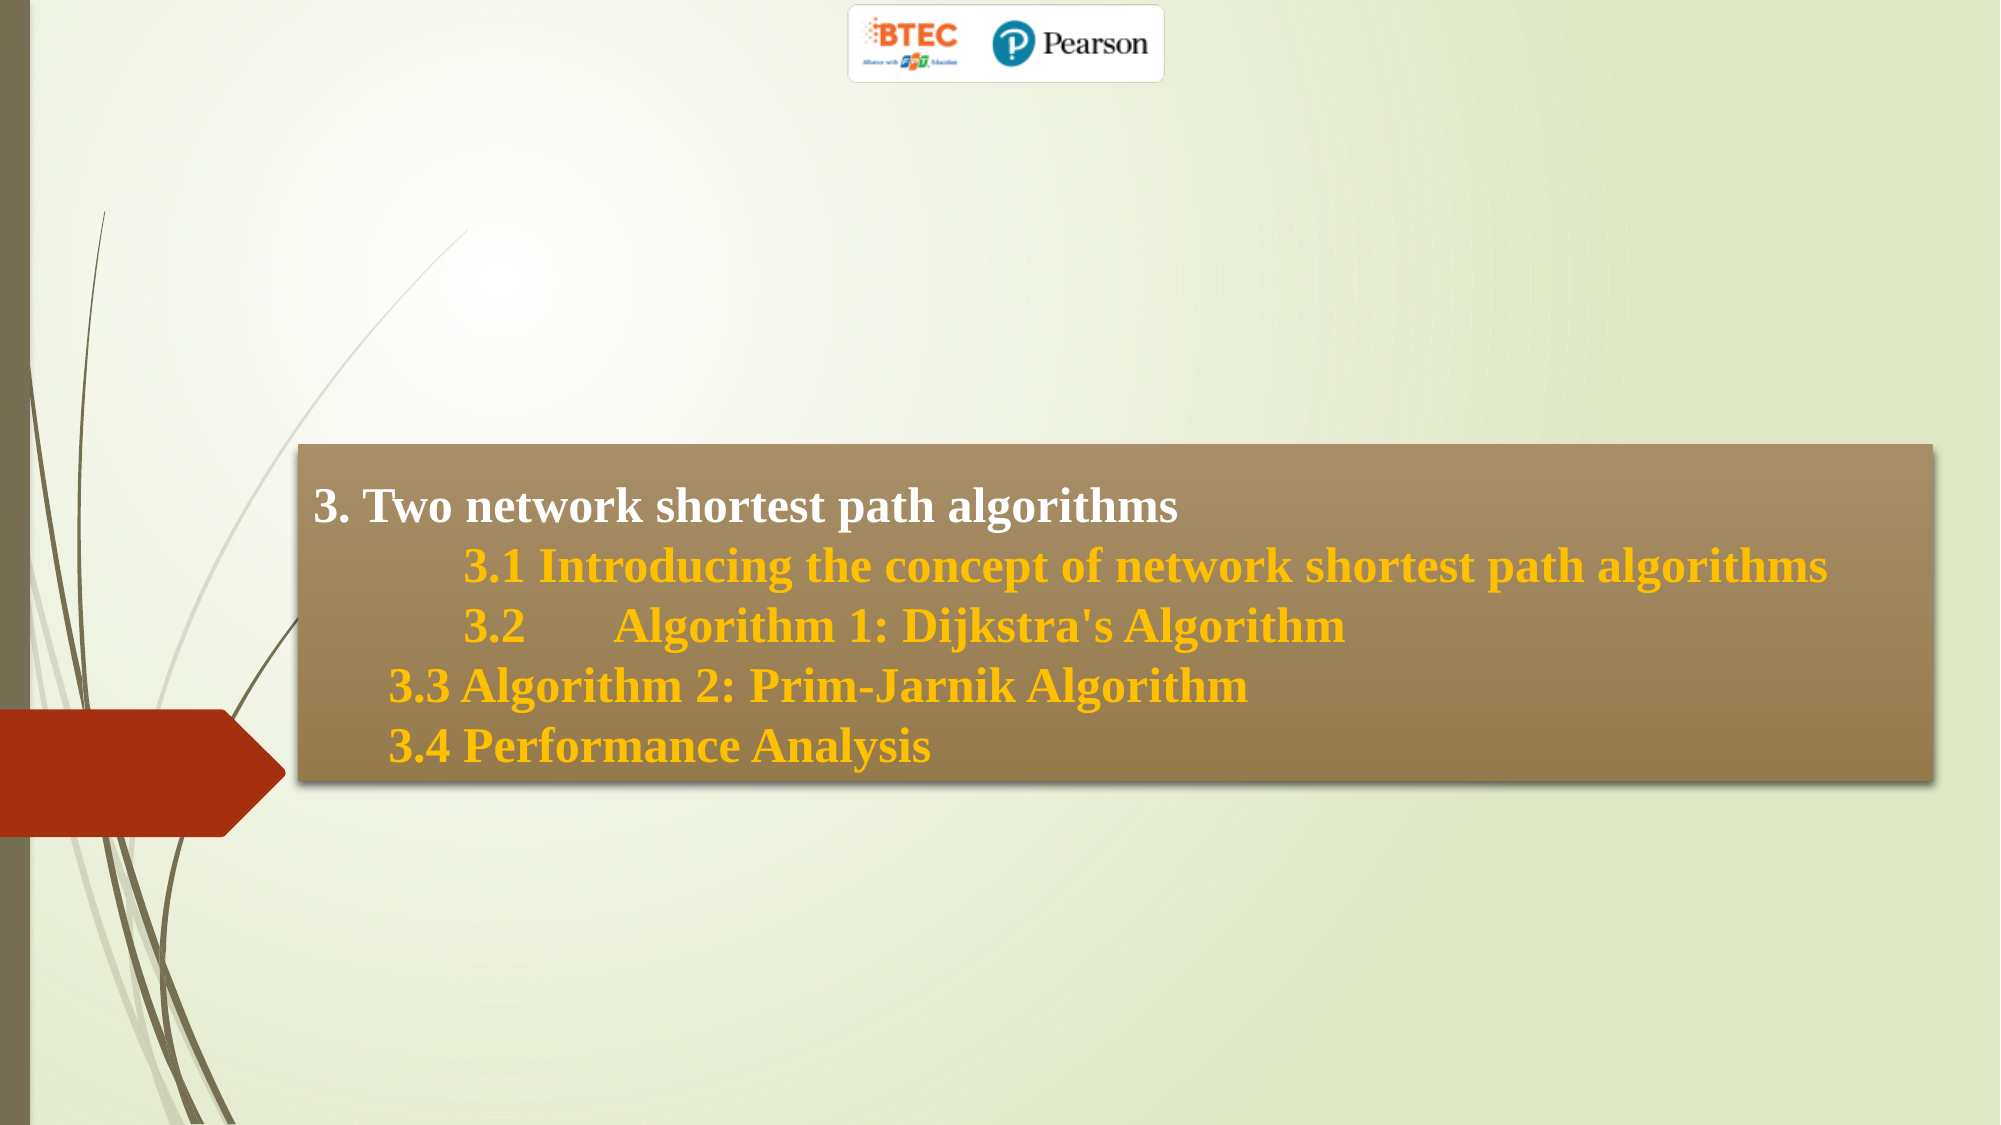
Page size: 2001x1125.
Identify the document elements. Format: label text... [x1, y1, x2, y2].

title 3. Two network shortest path algorithms 3.1 Introducing the concept of network shortest path algorithms 3.2 Algorithm 1: Dijkstra's Algorithm 3.3 Algorithm 2: Prim-Jarnik Algorithm 3.4 Performance Analysis [298, 444, 1933, 781]
picture [842, 0, 1171, 90]
